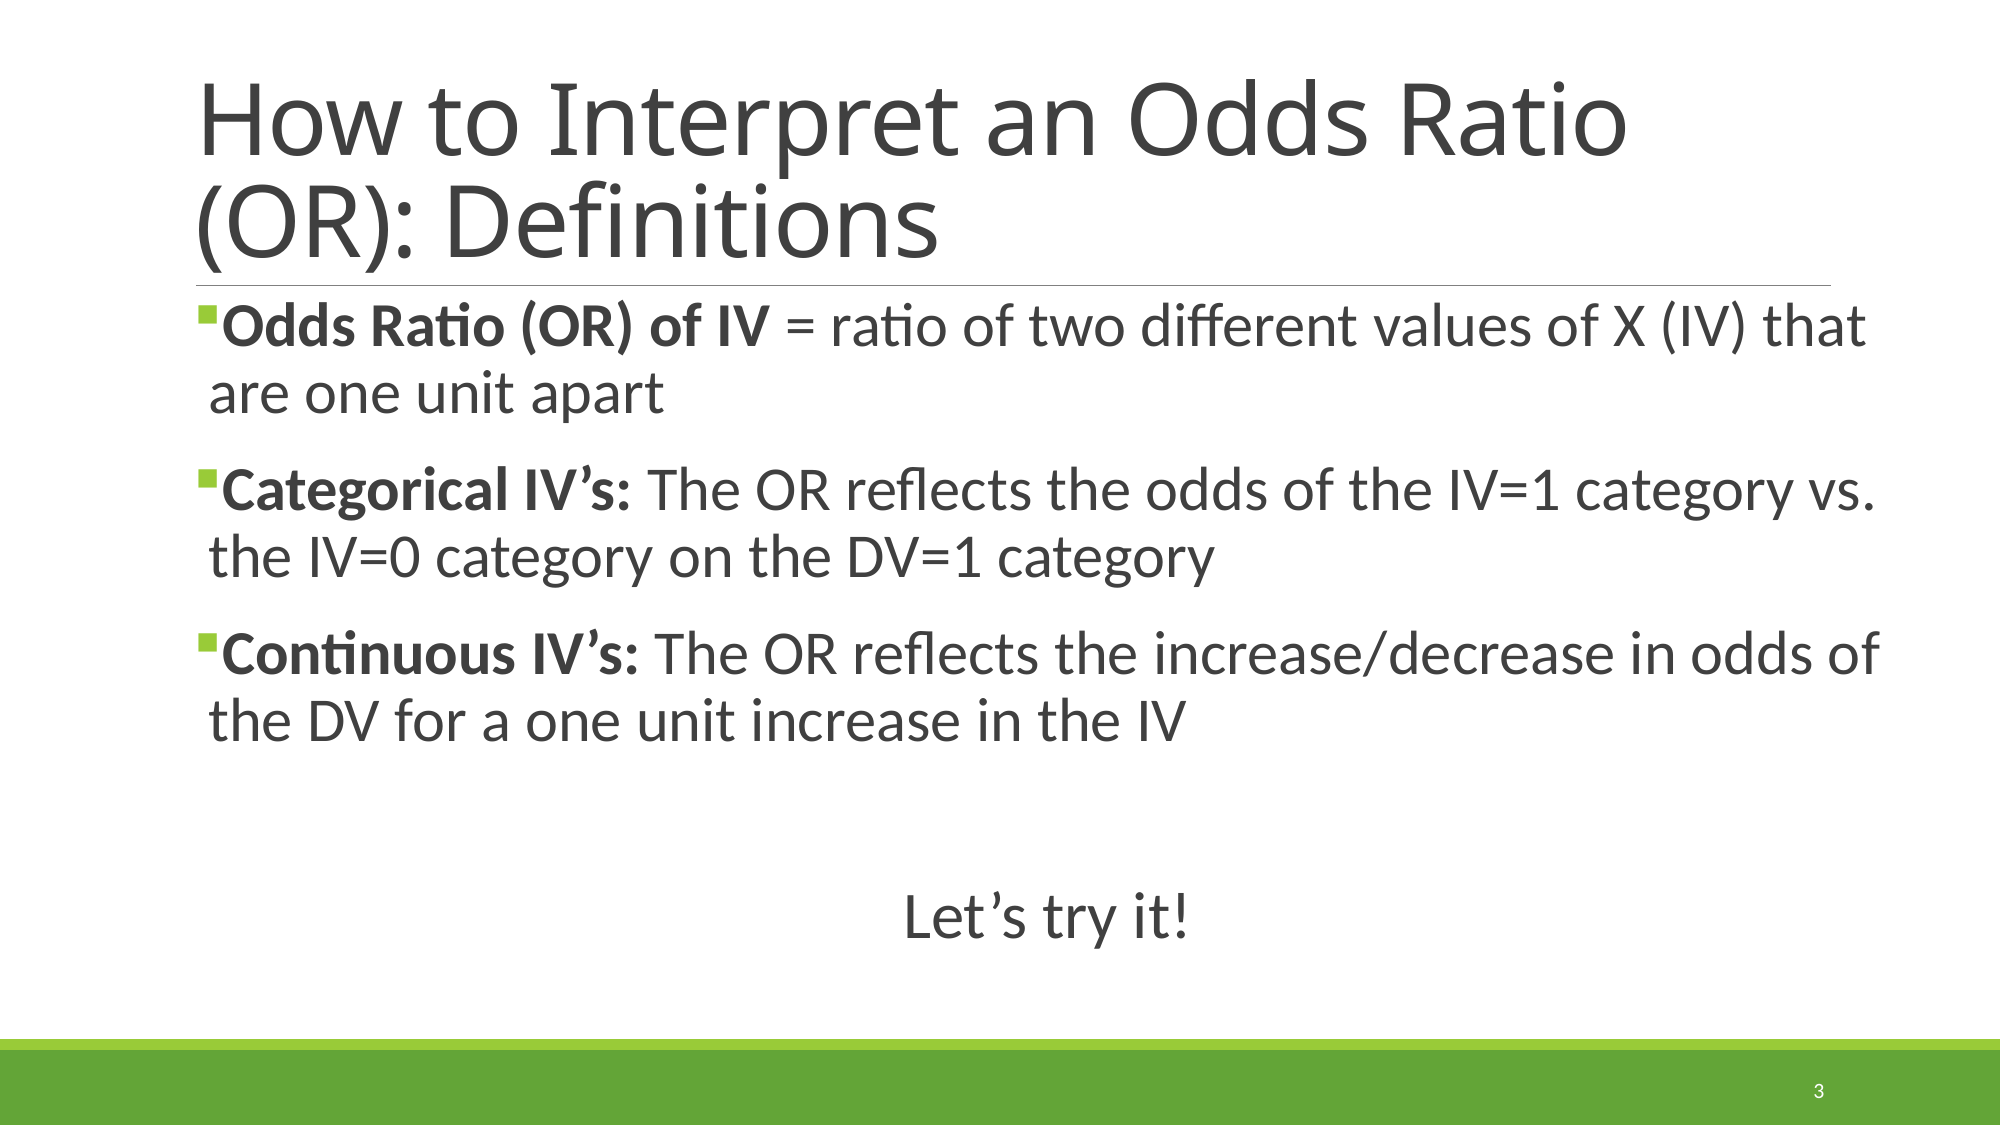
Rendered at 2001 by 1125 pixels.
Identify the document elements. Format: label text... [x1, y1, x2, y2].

slide_number 3 [1624, 1059, 1840, 1120]
list Odds Ratio (OR) of IV = ratio of two different values of X (IV) that are one unit apart Categorical IV’s: The OR reflects the odds of the IV=1 category vs. the IV=0 category on the DV=1 category Continuous IV’s: The OR reflects the increase/decrease in odds of the DV for a one unit increase in the IV Let’s try it! [193, 285, 1888, 1076]
title How to Interpret an Odds Ratio (OR): Definitions [180, 47, 1830, 285]
